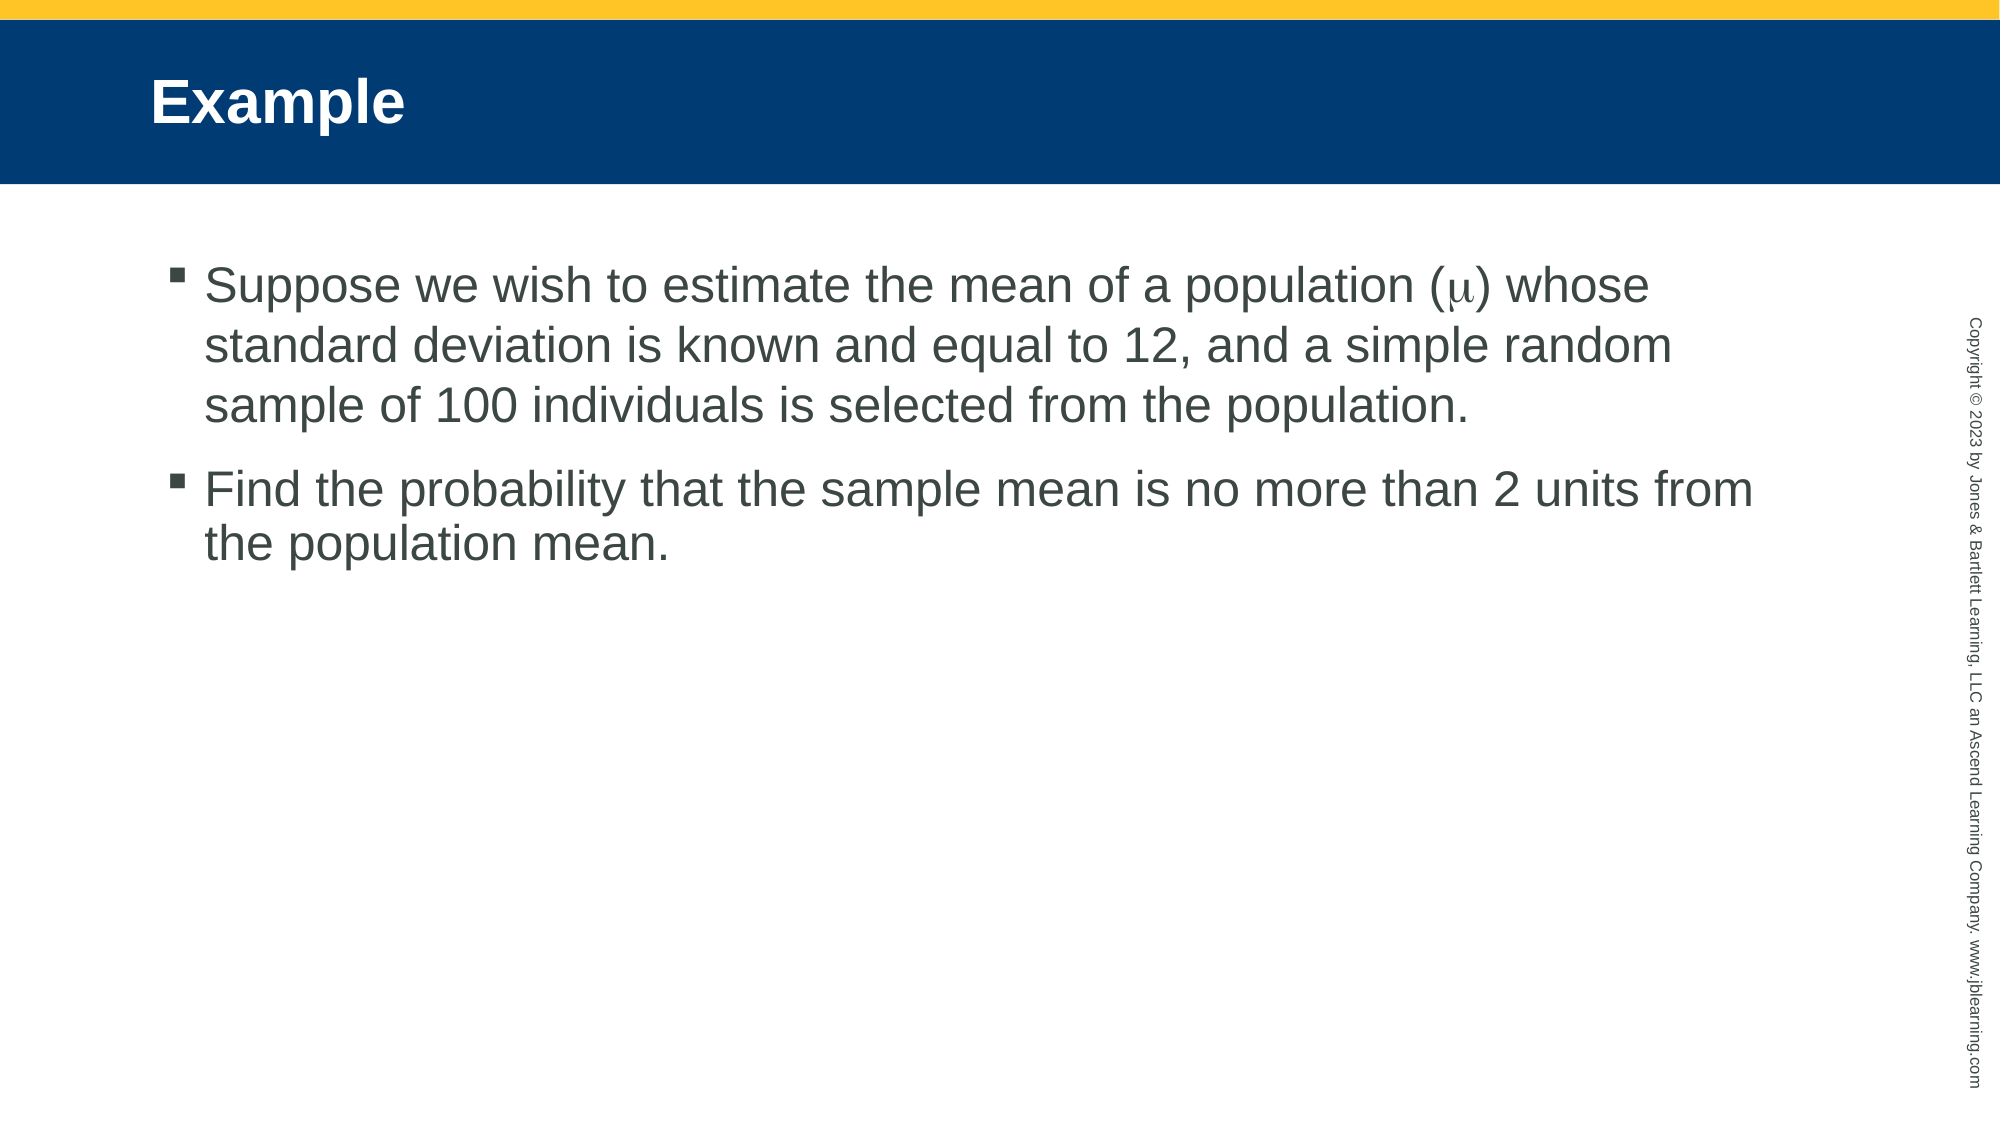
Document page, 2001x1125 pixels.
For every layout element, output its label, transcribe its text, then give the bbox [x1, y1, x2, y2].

title Example [0, 19, 2000, 185]
list Suppose we wish to estimate the mean of a population (m) whose standard deviation is known and equal to 12, and a simple random sample of 100 individuals is selected from the population. Find the probability that the sample mean is no more than 2 units from the population mean. [151, 244, 1840, 1016]
